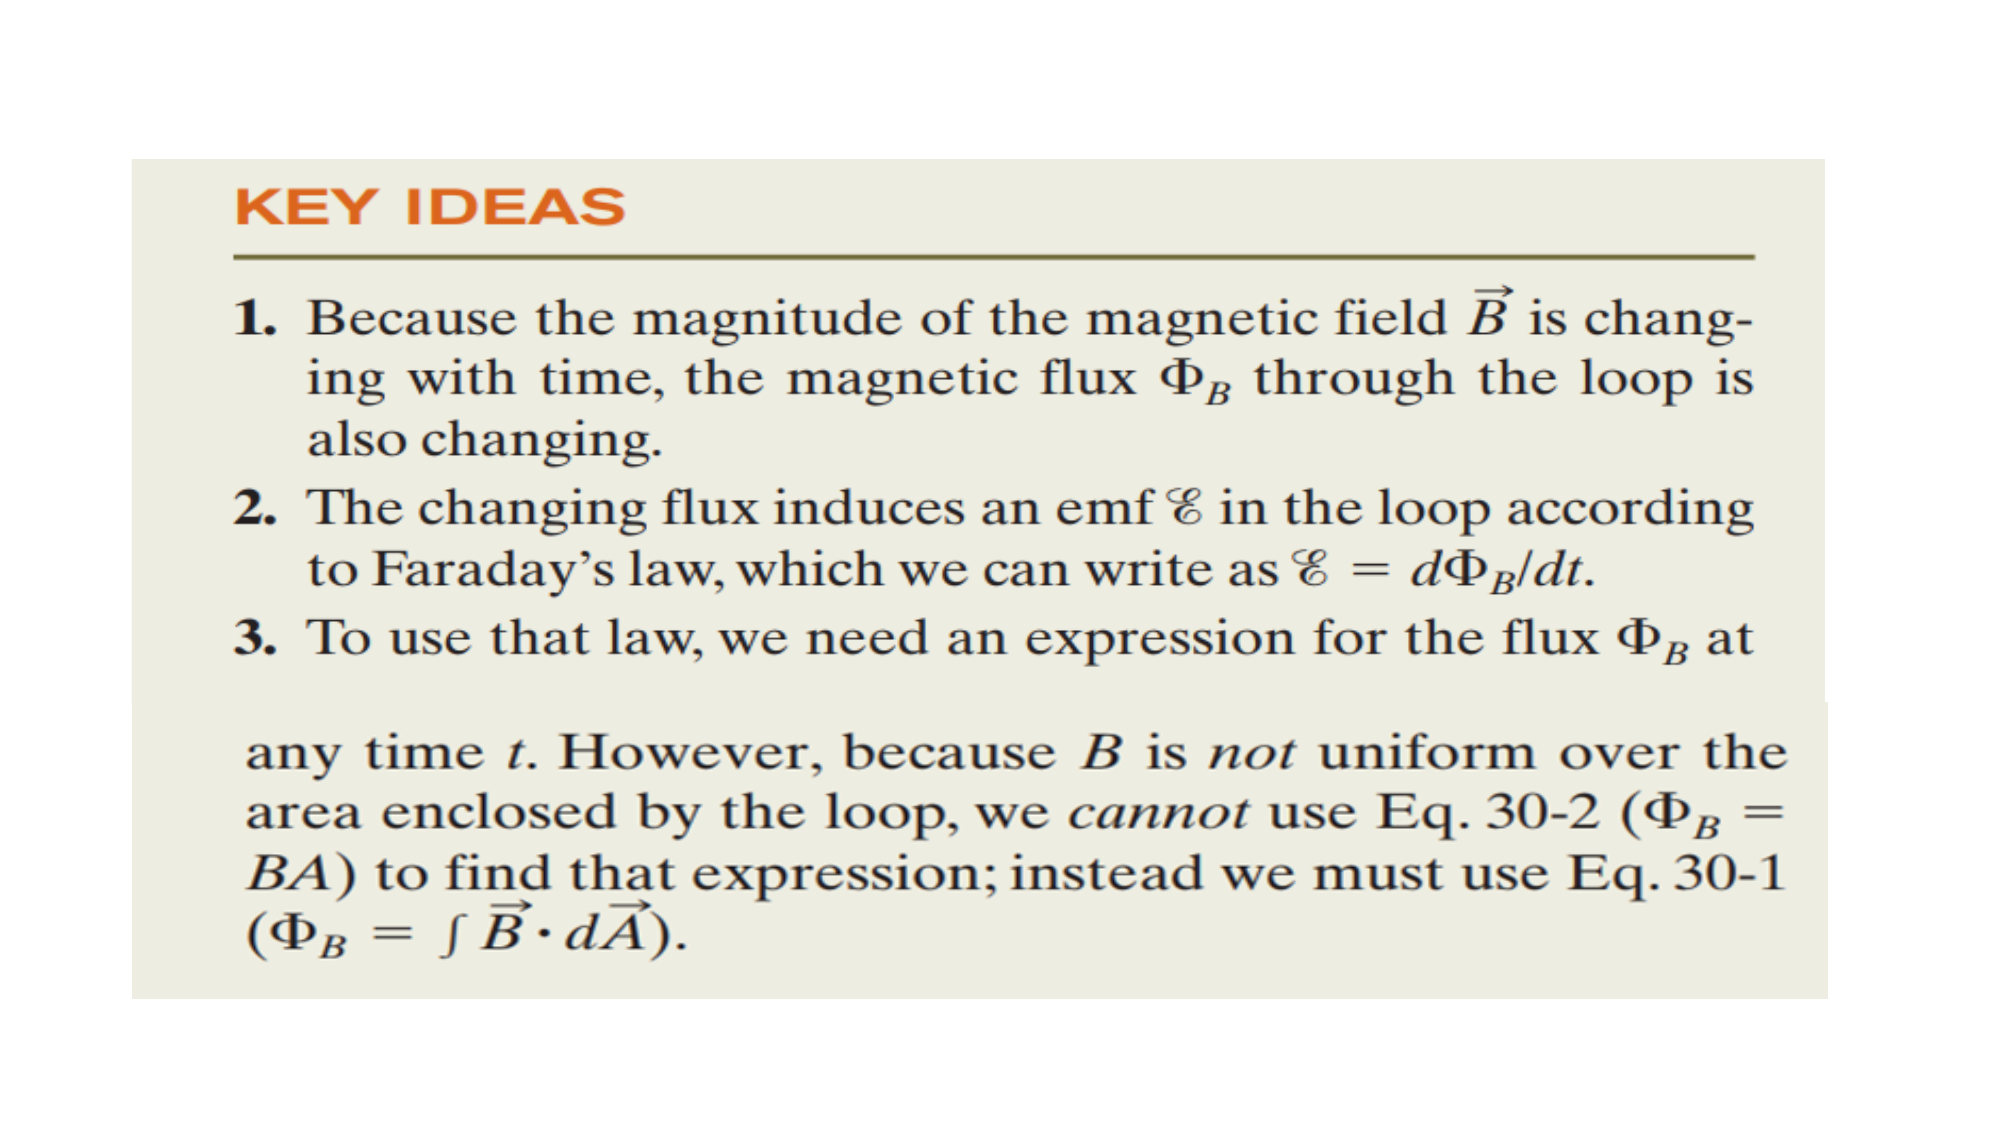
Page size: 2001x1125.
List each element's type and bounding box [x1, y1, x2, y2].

text_box [131, 159, 1828, 999]
